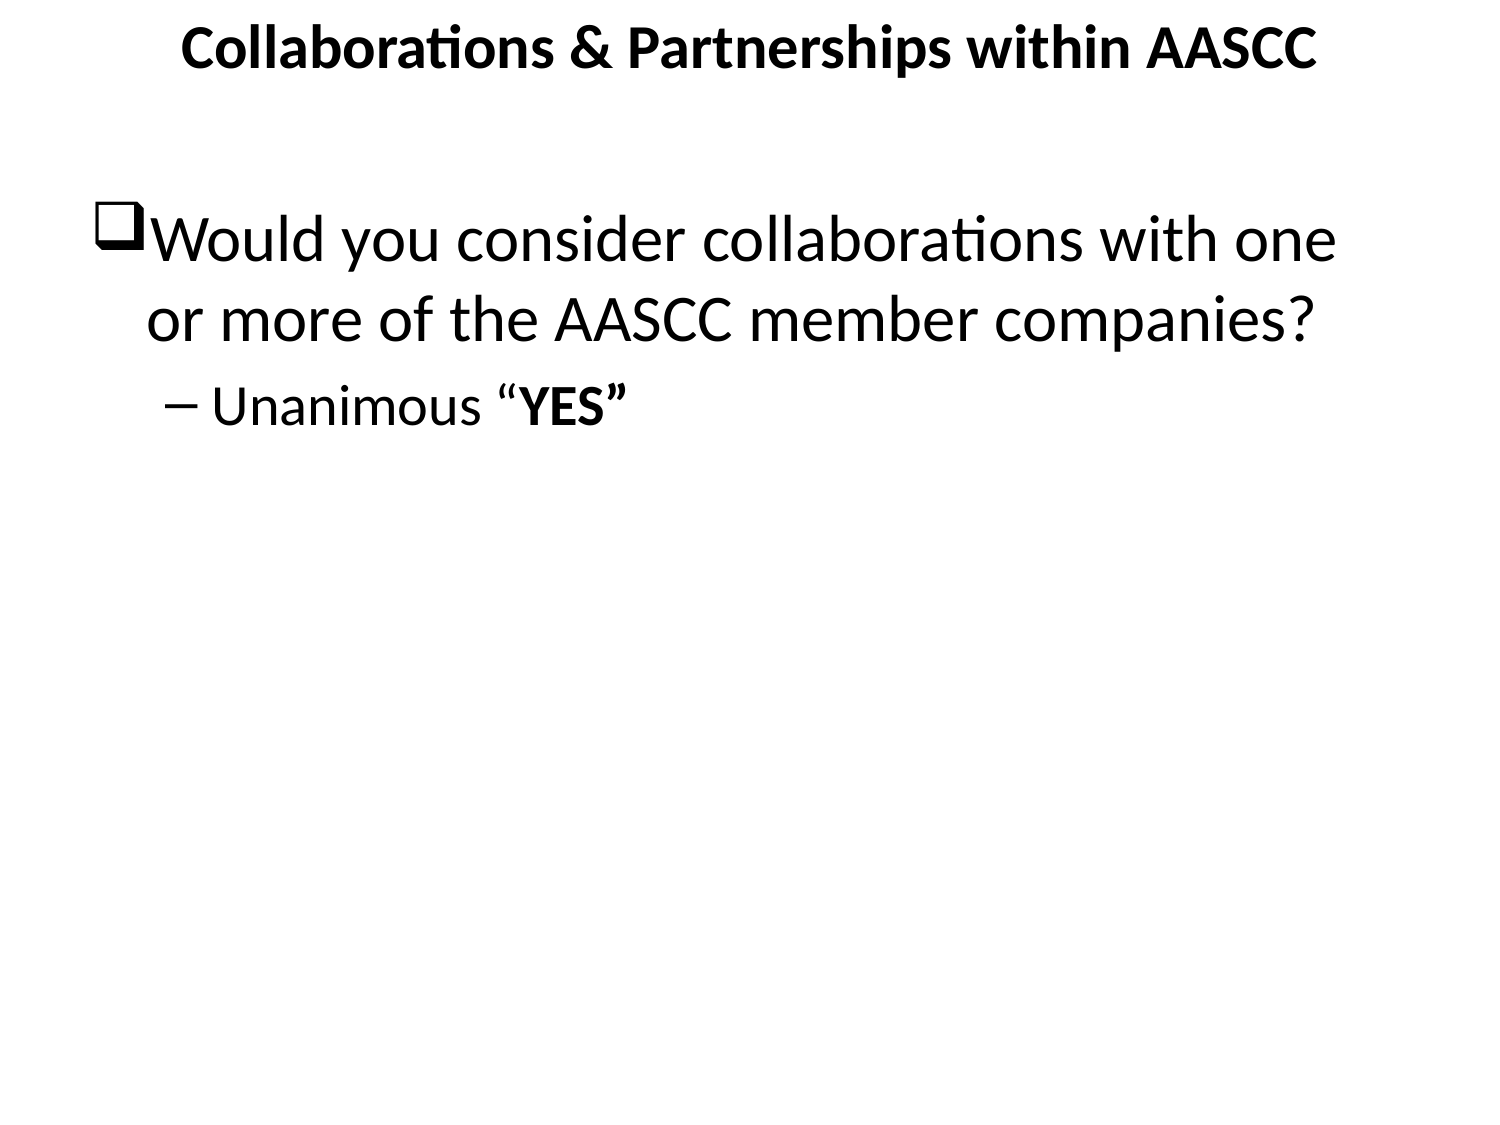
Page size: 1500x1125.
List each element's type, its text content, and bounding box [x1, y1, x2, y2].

title Collaborations & Partnerships within AASCC [75, 0, 1425, 138]
list Would you consider collaborations with one or more of the AASCC member companies? Unanimous “YES” [75, 187, 1425, 930]
